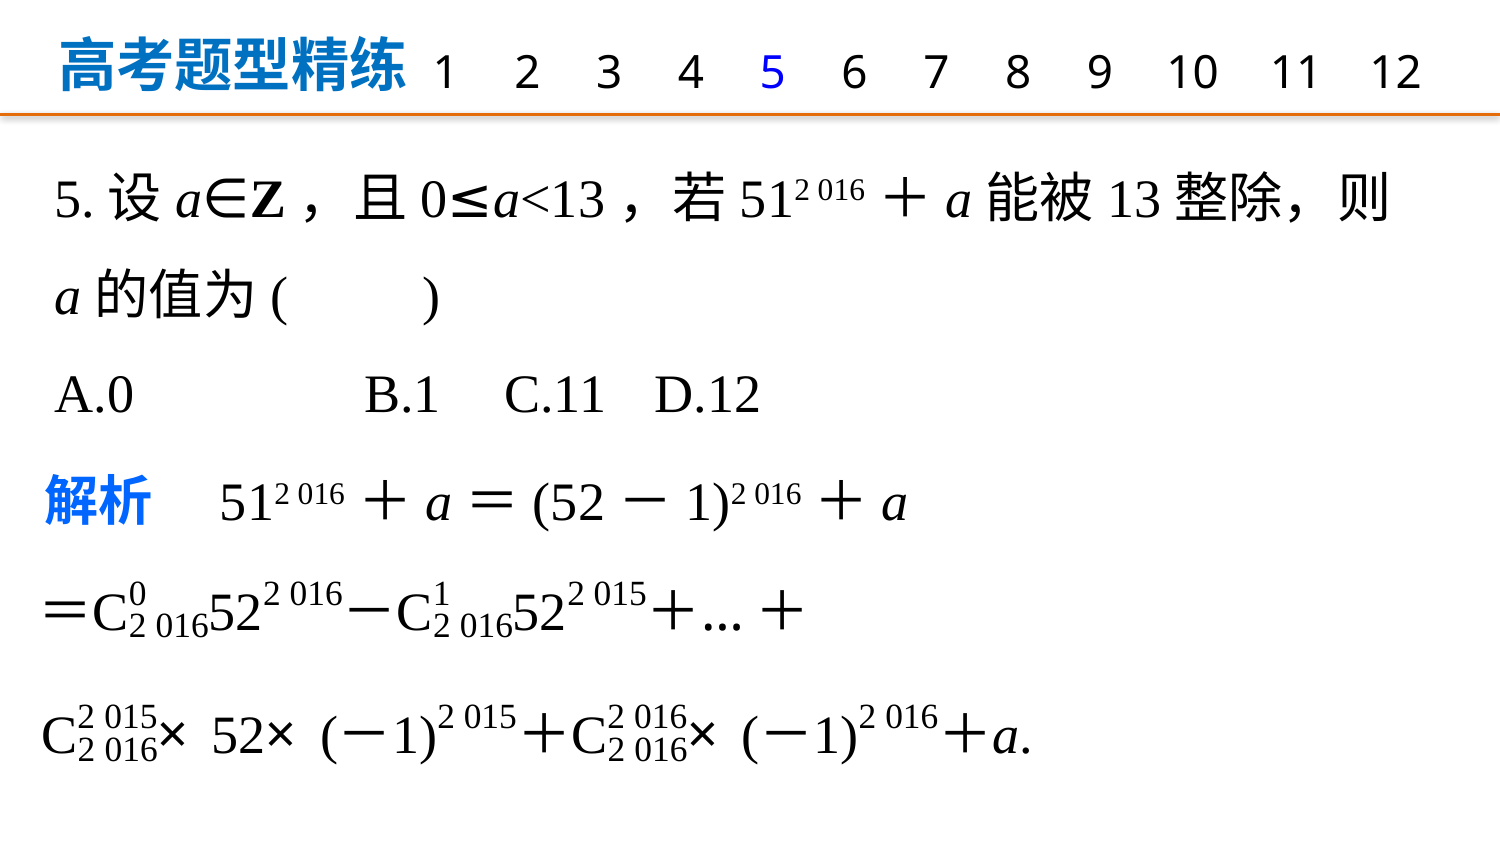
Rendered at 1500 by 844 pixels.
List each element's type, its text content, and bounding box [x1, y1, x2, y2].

text_box 3 [574, 38, 644, 109]
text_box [38, 563, 1459, 698]
text_box 12 [1353, 38, 1438, 109]
text_box 5.设a∈Z，且0≤a<13，若512 016＋a能被13整除，则a的值为( ) A.0 B.1 C.11 D.12 [39, 123, 1417, 431]
text_box 8 [983, 38, 1053, 109]
text_box 4 [656, 38, 726, 109]
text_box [40, 698, 1462, 844]
text_box 9 [1065, 38, 1135, 109]
text_box 5 [738, 38, 808, 109]
text_box 7 [901, 38, 972, 109]
text_box 高考题型精练 [43, 20, 423, 105]
text_box 10 [1147, 41, 1239, 106]
text_box 11 [1250, 41, 1342, 106]
text_box 1 [410, 38, 481, 109]
text_box 6 [819, 38, 890, 109]
text_box 解析 512 016＋a＝(52－1)2 016＋a [29, 426, 1339, 539]
text_box 2 [492, 38, 563, 109]
